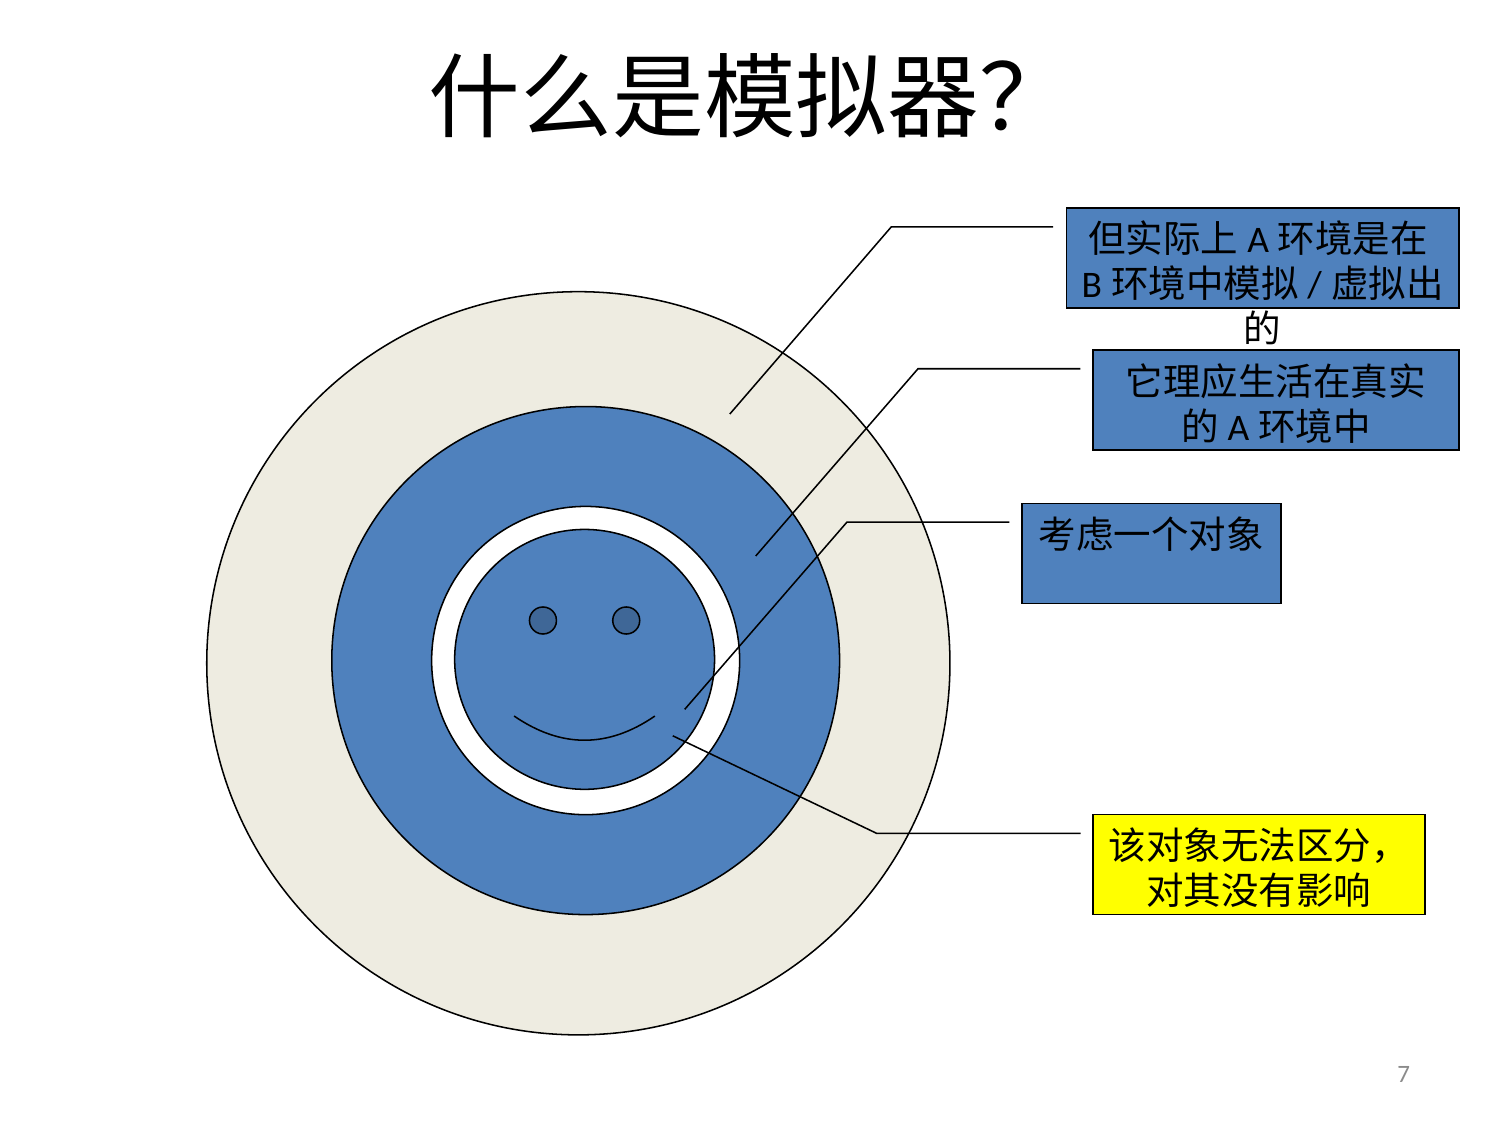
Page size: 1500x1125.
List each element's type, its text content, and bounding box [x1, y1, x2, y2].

text_box 但实际上A环境是在B环境中模拟/虚拟出的 [1066, 208, 1459, 309]
text_box 该对象无法区分，对其没有影响 [1093, 814, 1425, 915]
text_box [331, 406, 840, 915]
text_box 考虑一个对象 [1021, 503, 1282, 604]
slide_number 7 [1074, 1042, 1425, 1103]
text_box [206, 291, 950, 1035]
text_box [454, 529, 715, 790]
text_box 它理应生活在真实的A环境中 [1092, 350, 1459, 451]
title 什么是模拟器？ [75, 0, 1425, 188]
